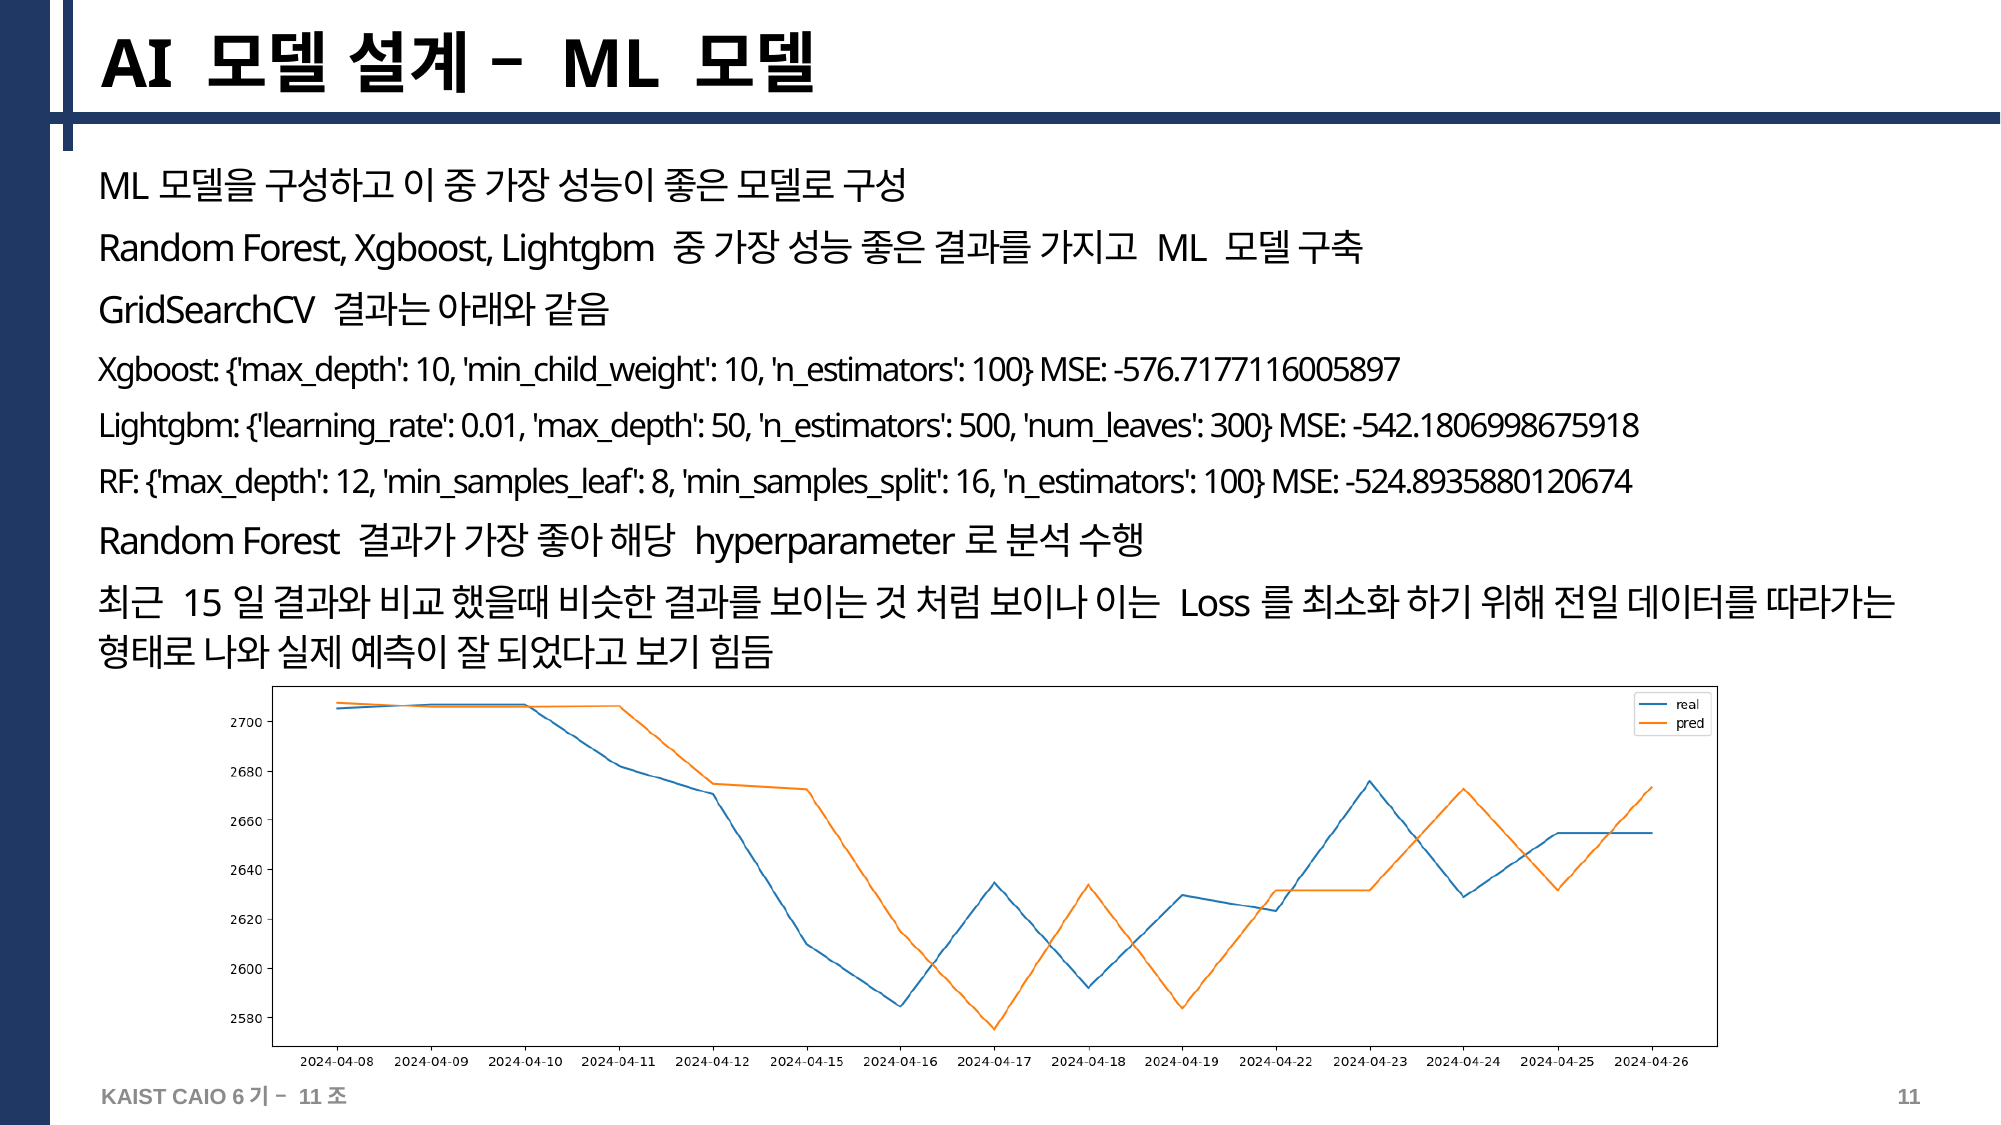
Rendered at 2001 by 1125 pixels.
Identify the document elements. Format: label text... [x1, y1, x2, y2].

list ML모델을 구성하고 이 중 가장 성능이 좋은 모델로 구성 Random Forest, Xgboost, Lightgbm 중 가장 성능 좋은 결과를 가지고 ML 모델 구축 GridSearchCV 결과는 아래와 같음 Xgboost: {'max_depth': 10, 'min_child_weight': 10, 'n_estimators': 100} MSE: -576.7177116005897 Lightgbm: {'learning_rate': 0.01, 'max_depth': 50, 'n_estimators': 500, 'num_leaves': 300} MSE: -542.1806998675918 RF: {'max_depth': 12, 'min_samples_leaf': 8, 'min_samples_split': 16, 'n_estimators': 100} MSE: -524.8935880120674 Random Forest 결과가 가장 좋아 해당 hyperparameter로 분석 수행 최근 15일 결과와 비교 했을때 비슷한 결과를 보이는 것 처럼 보이나 이는 Loss를 최소화 하기 위해 전일 데이터를 따라가는 형태로 나와 실제 예측이 잘 되었다고 보기 힘듬 [86, 146, 1922, 1049]
text_box KAIST CAIO 6기 – 11조 [85, 1076, 405, 1115]
title AI 모델 설계 – ML 모델 [86, 20, 1936, 111]
text_box 11 [1829, 1076, 1936, 1115]
picture [220, 677, 1725, 1077]
